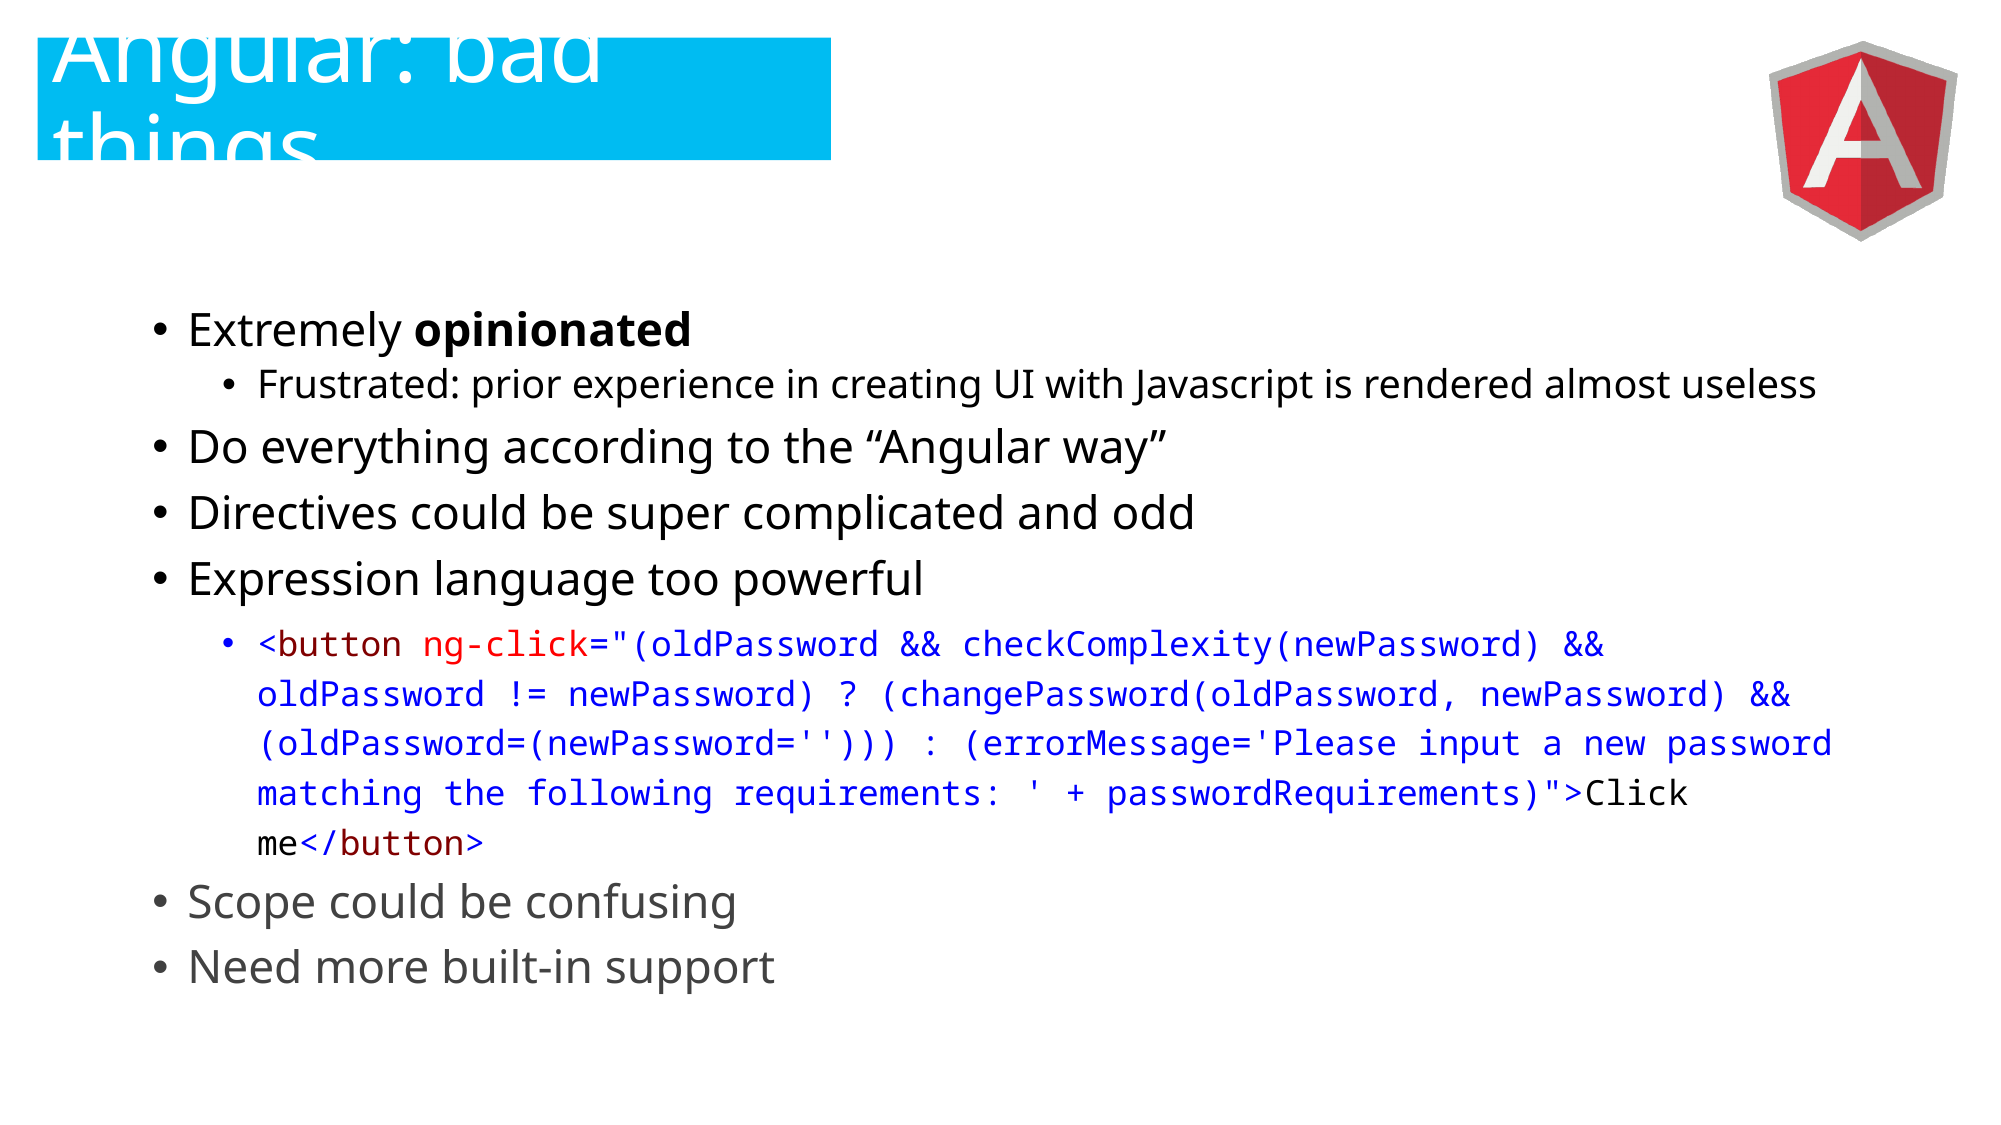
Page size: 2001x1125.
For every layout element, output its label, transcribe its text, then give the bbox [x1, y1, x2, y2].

picture [1762, 37, 1963, 245]
title Angular: bad things [37, 37, 831, 161]
list Extremely opinionated Frustrated: prior experience in creating UI with Javascript is rendered almost useless Do everything according to the “Angular way” Directives could be super complicated and odd Expression language too powerful <button ng-click="(oldPassword && checkComplexity(newPassword) && oldPassword != newPassword) ? (changePassword(oldPassword, newPassword) && (oldPassword=(newPassword=''))) : (errorMessage='Please input a new password matching the following requirements: ' + passwordRequirements)">Click me</button> Scope could be confusing Need more built-in support [137, 299, 1863, 1014]
